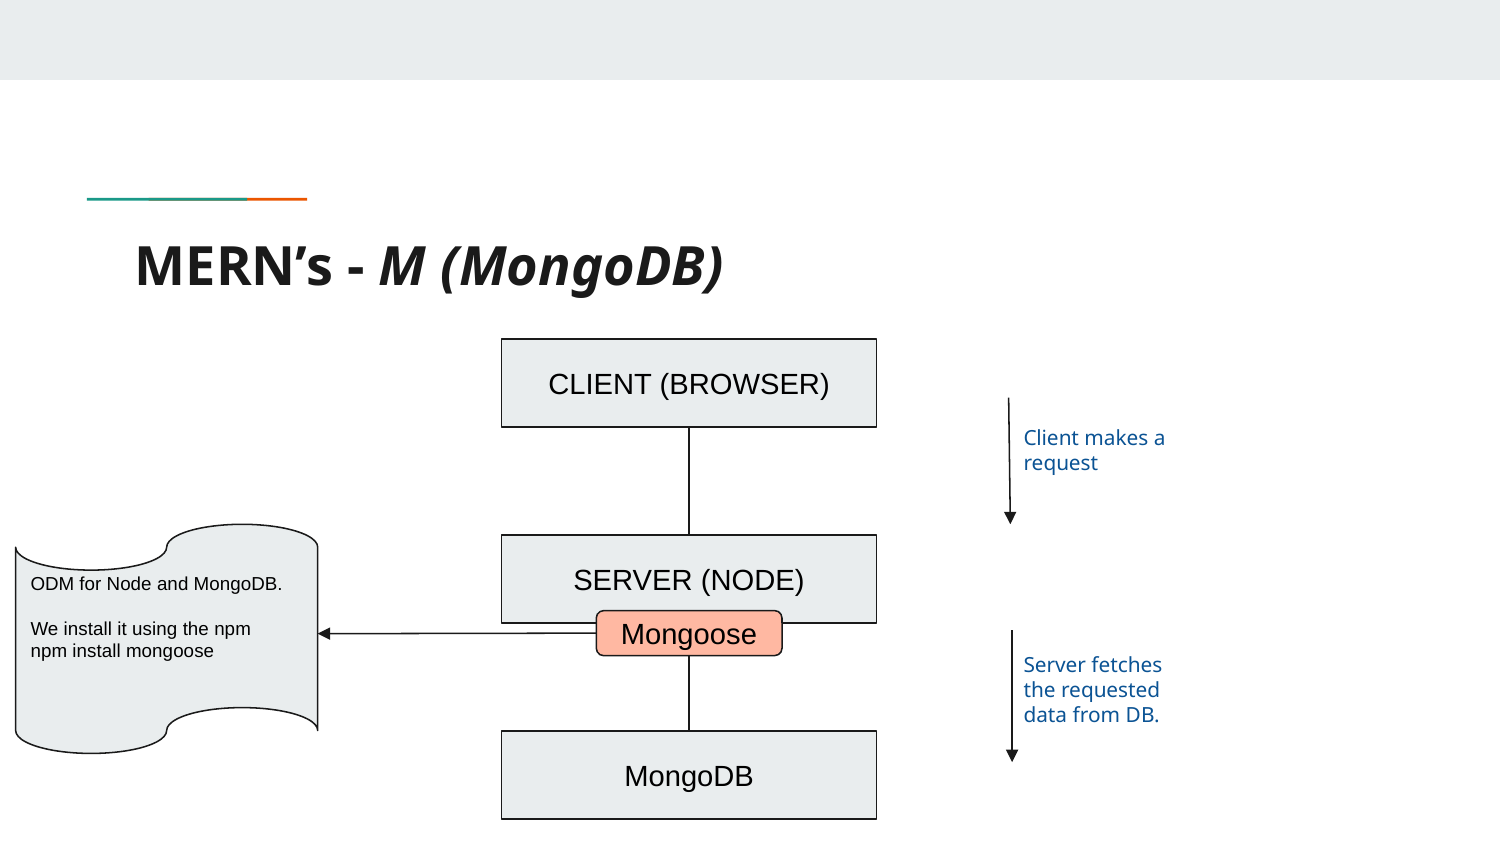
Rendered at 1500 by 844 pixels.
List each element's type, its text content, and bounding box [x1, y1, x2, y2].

title MERN’s - M (MongoDB) [119, 216, 1381, 305]
text_box Mongoose [596, 610, 783, 656]
text_box Server fetches the requested data from DB. [1016, 636, 1195, 712]
text_box SERVER (NODE) [501, 535, 877, 623]
text_box CLIENT (BROWSER) [501, 339, 877, 427]
text_box Client makes a request [1016, 409, 1195, 486]
text_box ODM for Node and MongoDB. We install it using the npm npm install mongoose [15, 524, 318, 754]
text_box MongoDB [501, 731, 877, 819]
